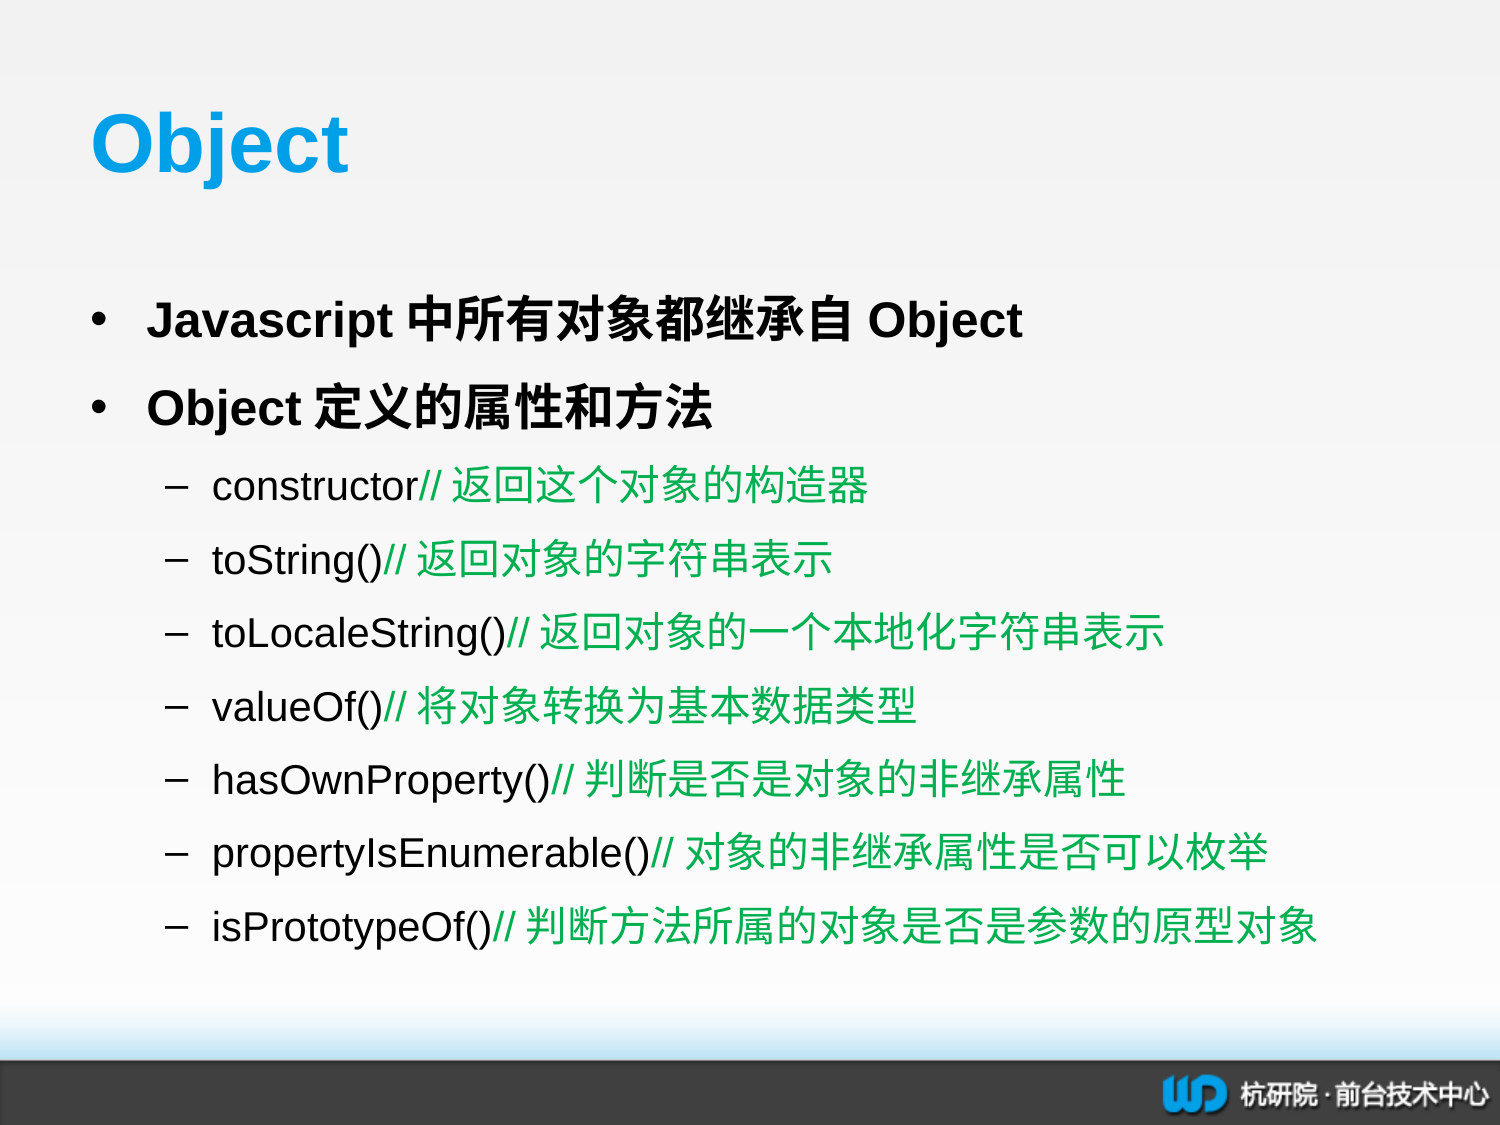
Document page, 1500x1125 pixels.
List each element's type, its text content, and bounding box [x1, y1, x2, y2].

picture [0, 0, 1500, 1125]
title Object [74, 44, 1426, 233]
list Javascript中所有对象都继承自Object Object定义的属性和方法 constructor//返回这个对象的构造器 toString()//返回对象的字符串表示 toLocaleString()//返回对象的一个本地化字符串表示 valueOf()//将对象转换为基本数据类型 hasOwnProperty()//判断是否是对象的非继承属性 propertyIsEnumerable()//对象的非继承属性是否可以枚举 isPrototypeOf()//判断方法所属的对象是否是参数的原型对象 [74, 262, 1500, 1006]
